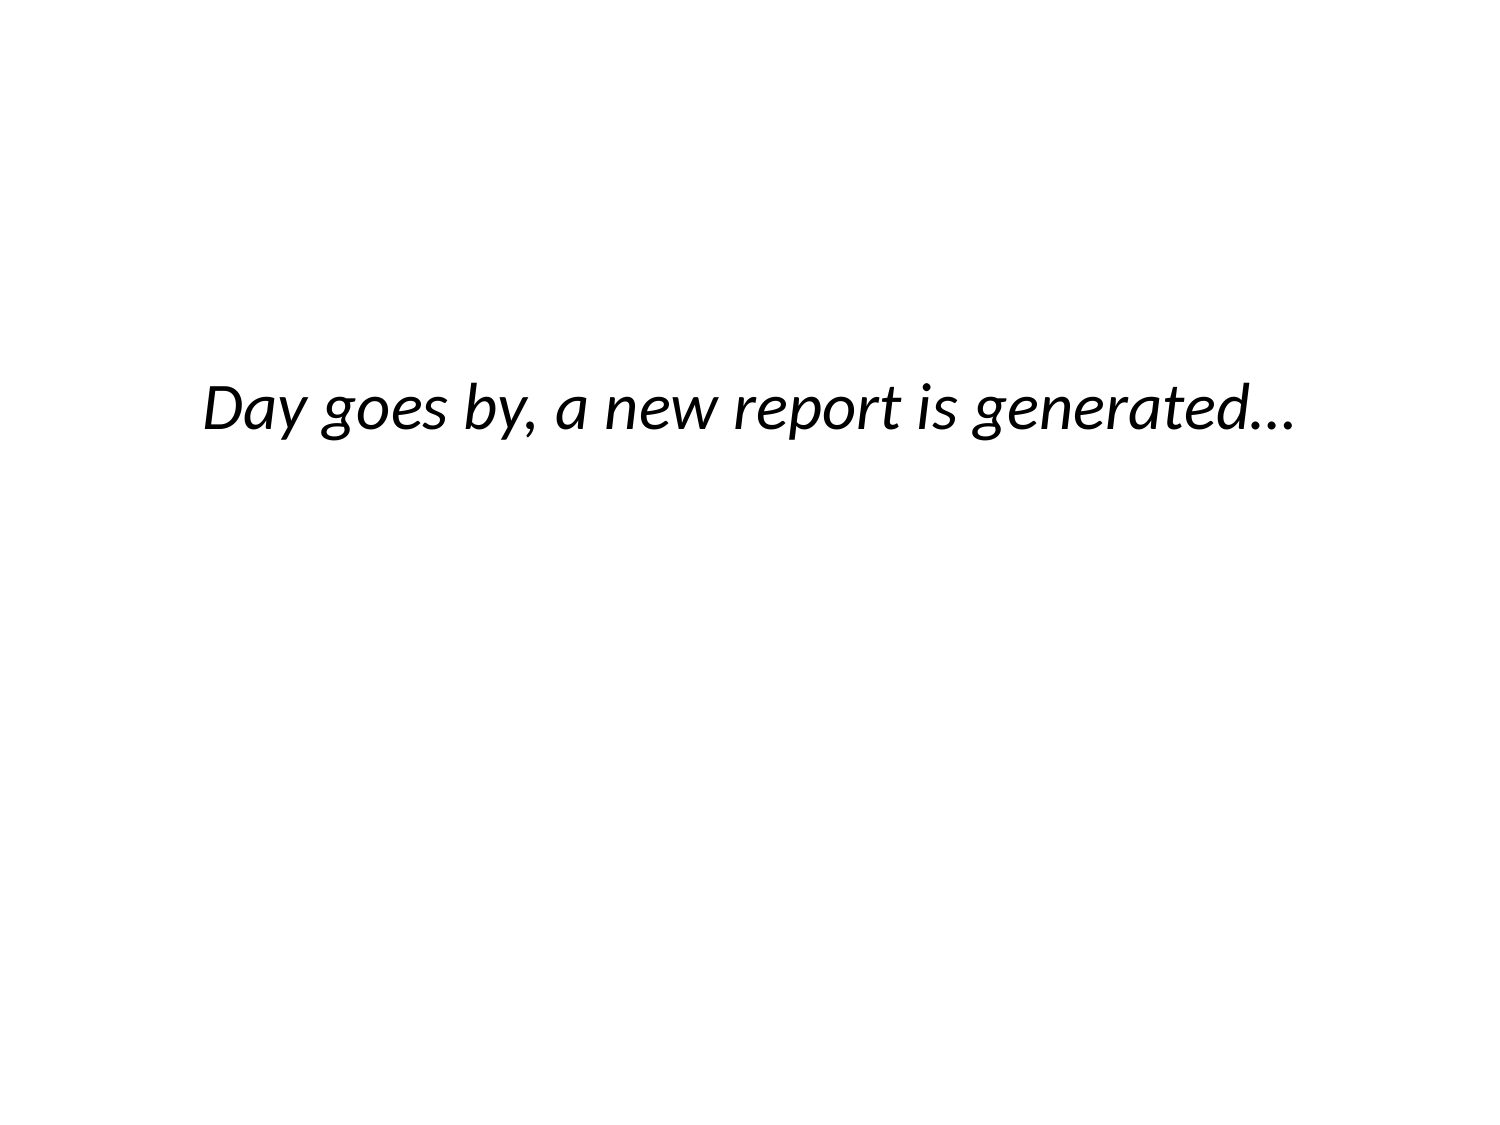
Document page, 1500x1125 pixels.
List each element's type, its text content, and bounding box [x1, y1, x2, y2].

list Day goes by, a new report is generated… [75, 262, 1425, 1005]
